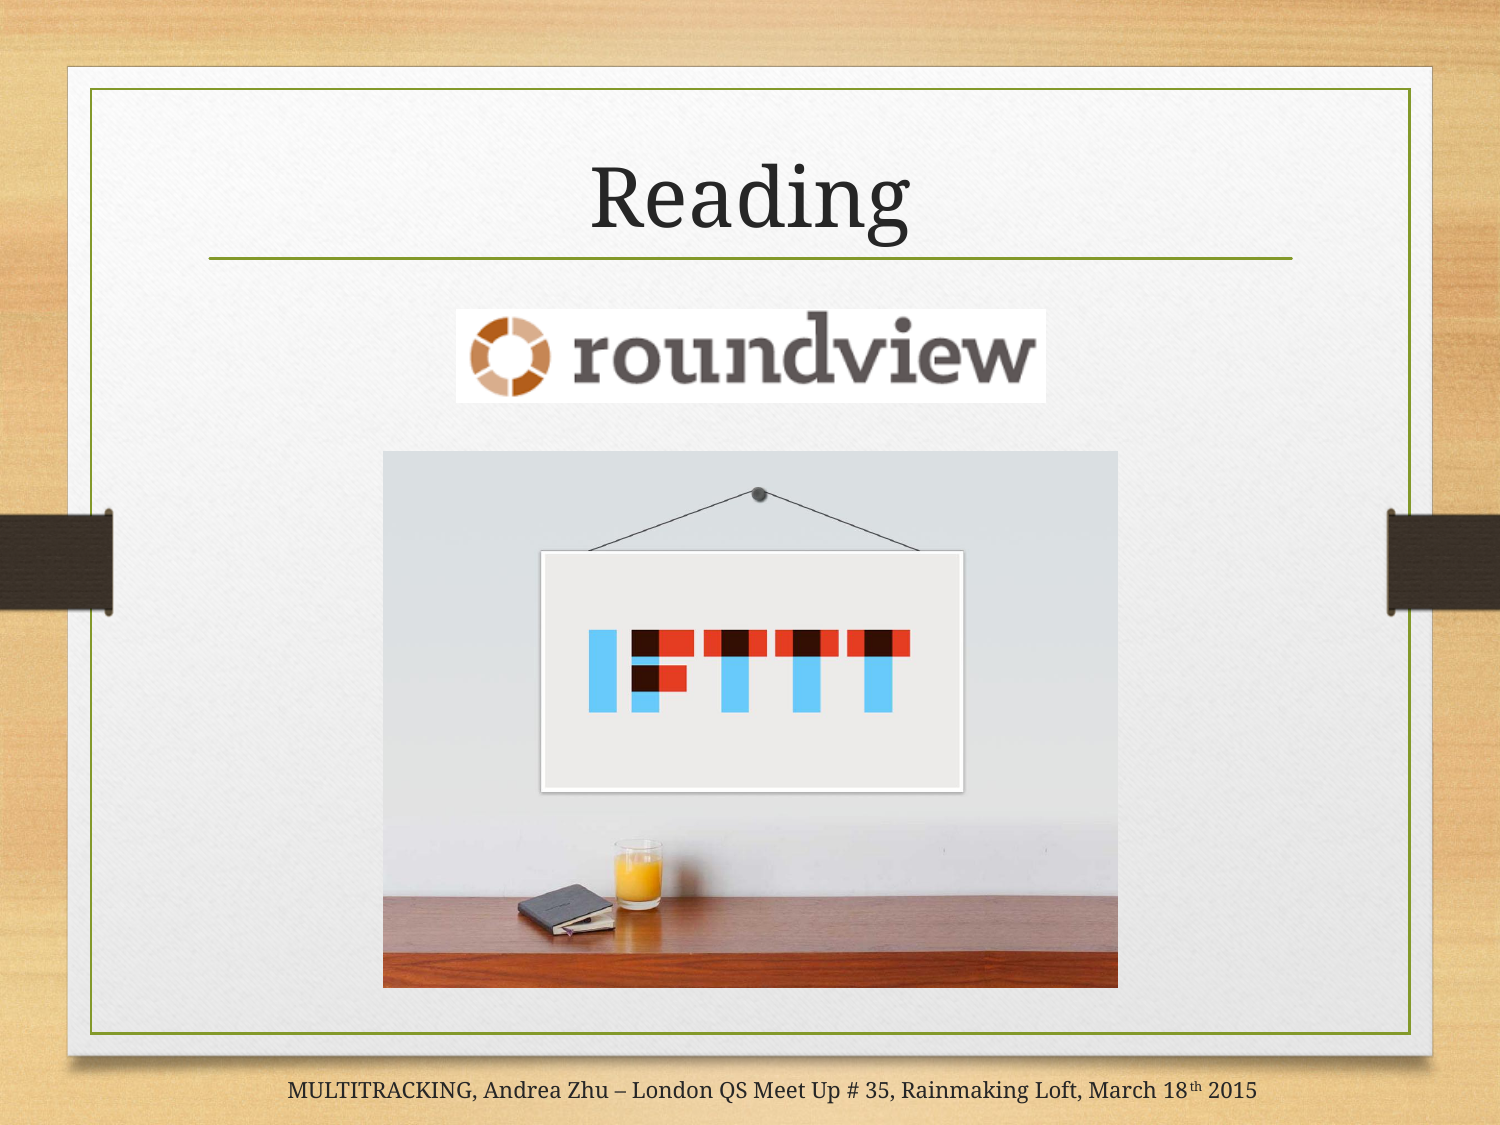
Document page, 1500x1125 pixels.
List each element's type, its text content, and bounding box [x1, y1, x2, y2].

text_box Reading [193, 127, 1309, 261]
text_box MULTITRACKING, Andrea Zhu – London QS Meet Up # 35, Rainmaking Loft, March 18th 2015 [272, 1067, 1500, 1111]
picture [0, 0, 1500, 1125]
